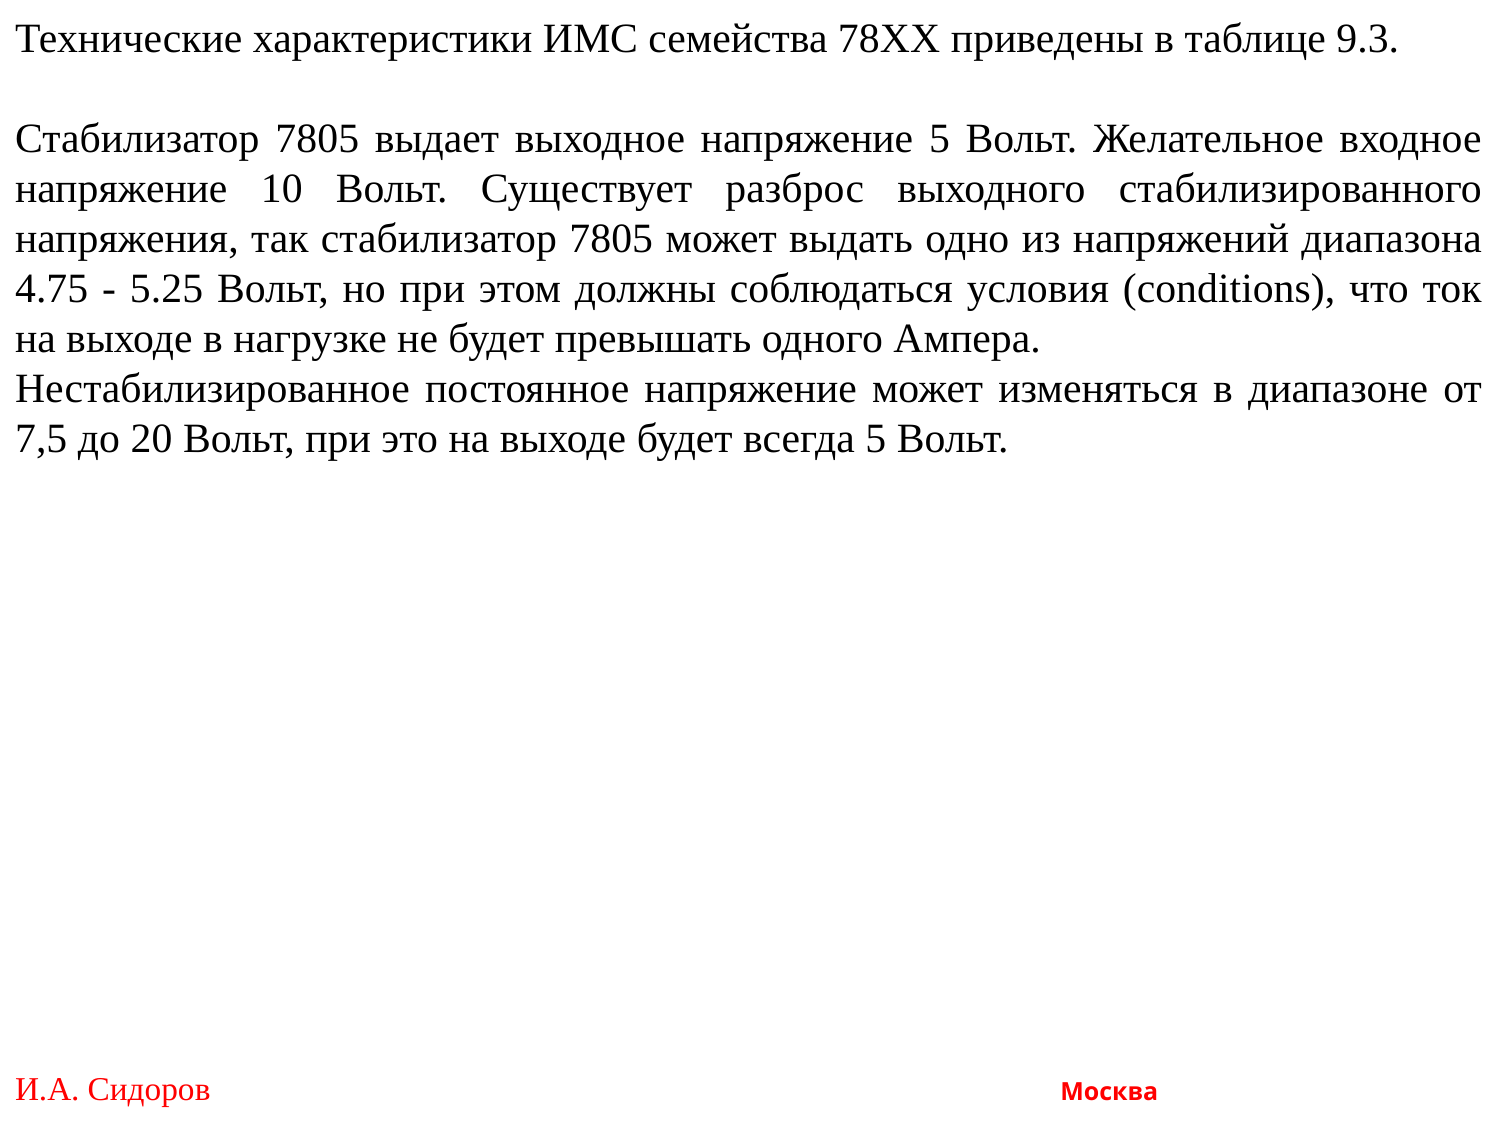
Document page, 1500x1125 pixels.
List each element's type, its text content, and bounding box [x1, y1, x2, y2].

text_box Технические характеристики ИМС семейства 78ХХ приведены в таблице 9.3. Стабилизатор 7805 выдает выходное напряжение 5 Вольт. Желательное входное напряжение 10 Вольт. Существует разброс выходного стабилизированного напряжения, так стабилизатор 7805 может выдать одно из напряжений диапазона 4.75 - 5.25 Вольт, но при этом должны соблюдаться условия (conditions), что ток на выходе в нагрузке не будет превышать одного Ампера. Нестабилизированное постоянное напряжение может изменяться в диапазоне от 7,5 до 20 Вольт, при это на выходе будет всегда 5 Вольт. [7, 3, 1490, 469]
text_box И.А. Сидоров Москва [7, 1029, 1493, 1115]
